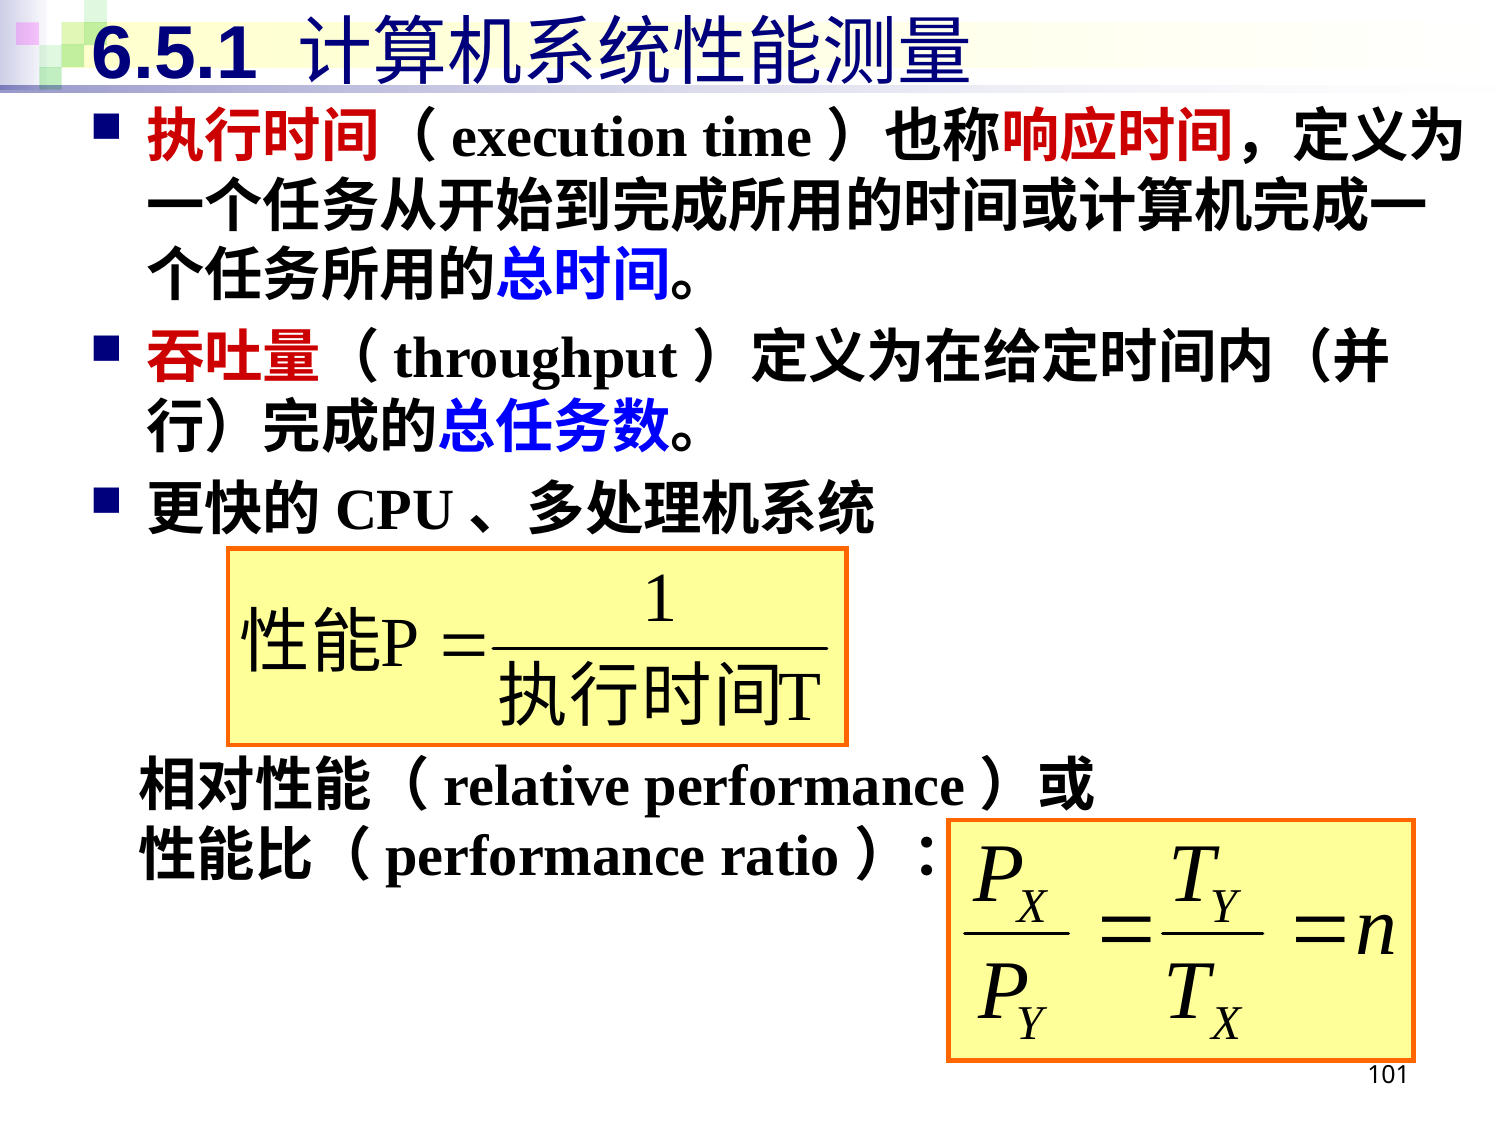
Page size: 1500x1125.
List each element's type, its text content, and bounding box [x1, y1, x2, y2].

slide_number 101 [1074, 1024, 1426, 1101]
text_box 相对性能（relative performance）或 性能比（performance ratio）： [123, 739, 1111, 895]
title 6.5.1 计算机系统性能测量 [76, 0, 1483, 89]
list 执行时间（execution time）也称响应时间，定义为一个任务从开始到完成所用的时间或计算机完成一个任务所用的总时间。 吞吐量（throughput）定义为在给定时间内（并行）完成的总任务数。 更快的CPU、多处理机系统 [74, 89, 1483, 575]
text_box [950, 822, 1412, 1059]
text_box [229, 550, 845, 743]
